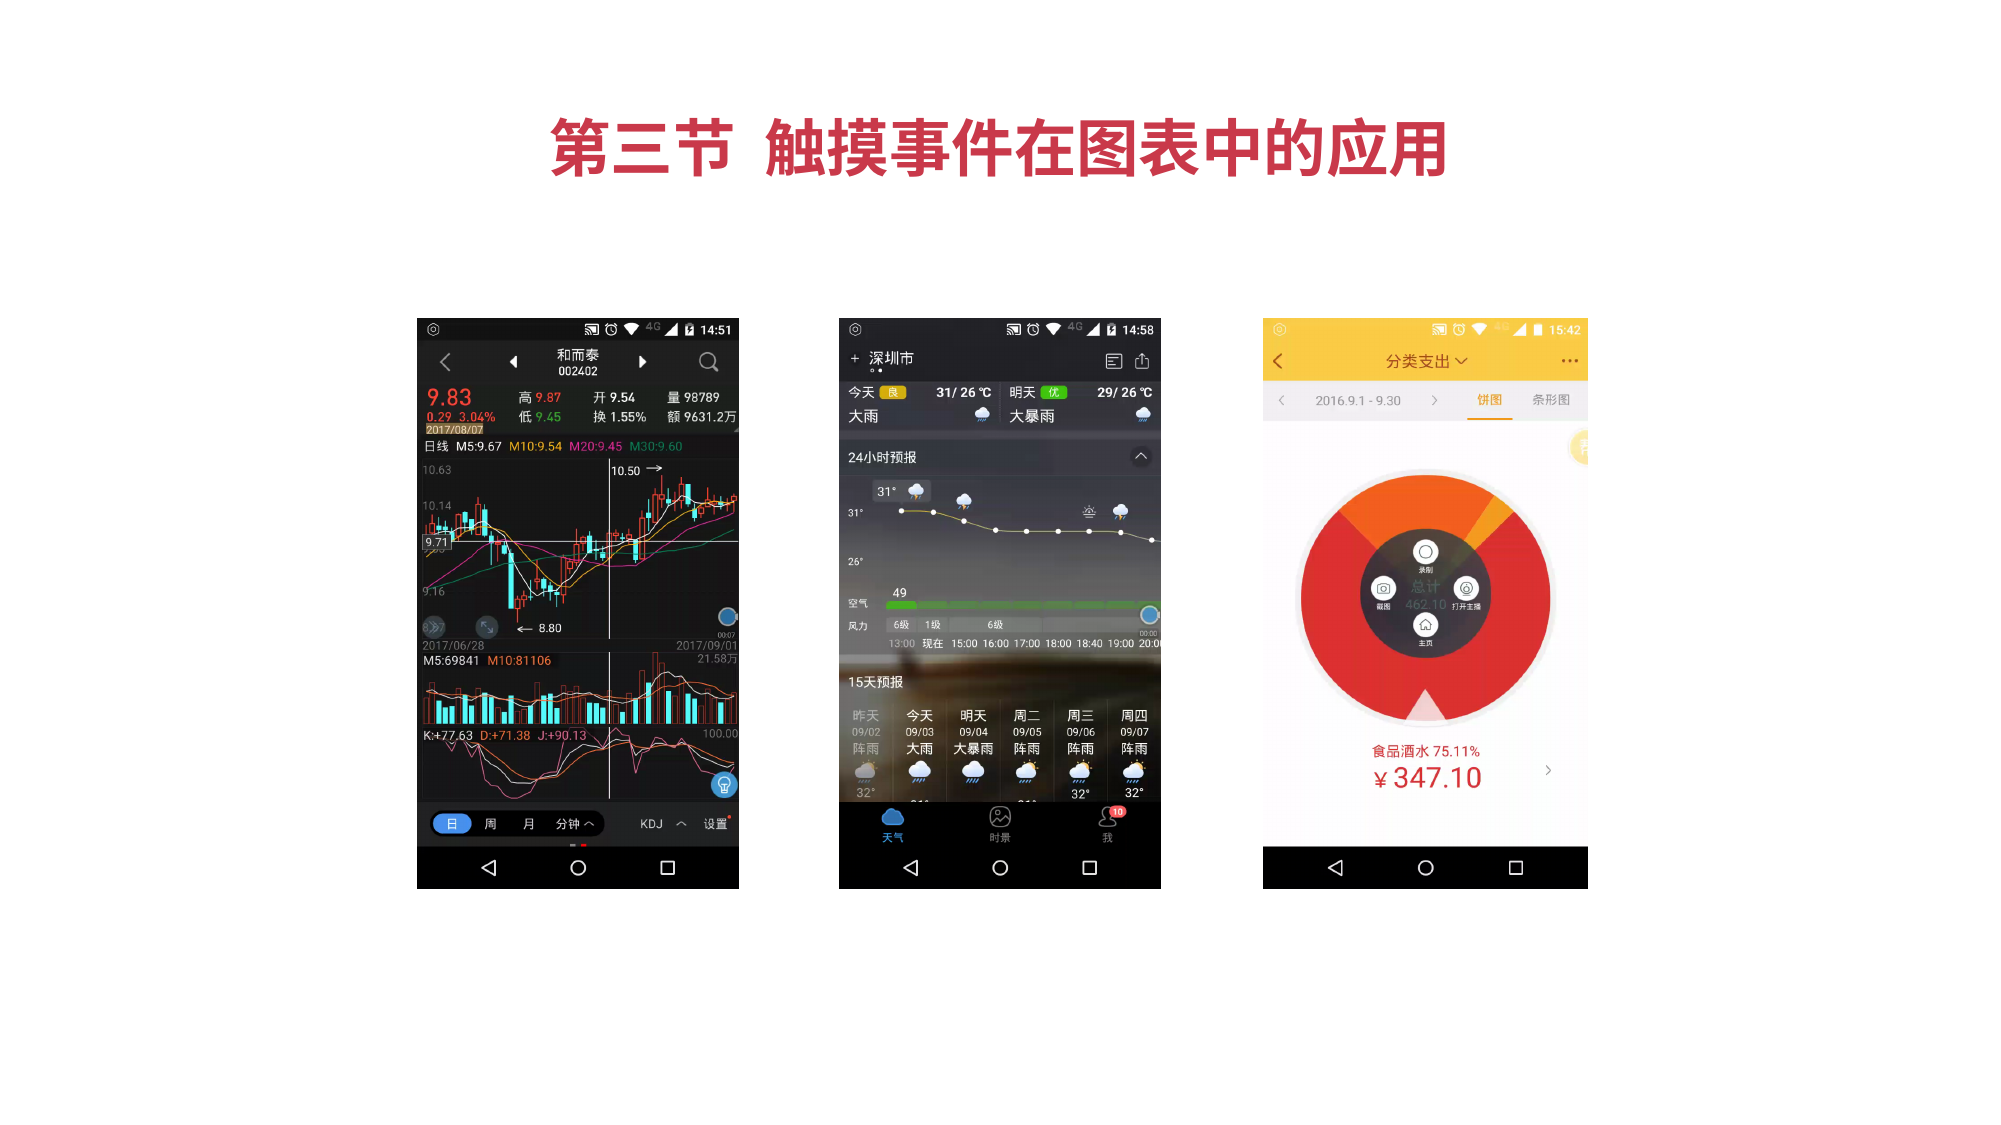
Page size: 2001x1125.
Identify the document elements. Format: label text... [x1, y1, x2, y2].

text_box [838, 317, 1162, 890]
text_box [1262, 317, 1589, 890]
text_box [416, 317, 740, 890]
text_box 第三节 触摸事件在图表中的应用 [533, 101, 1467, 191]
